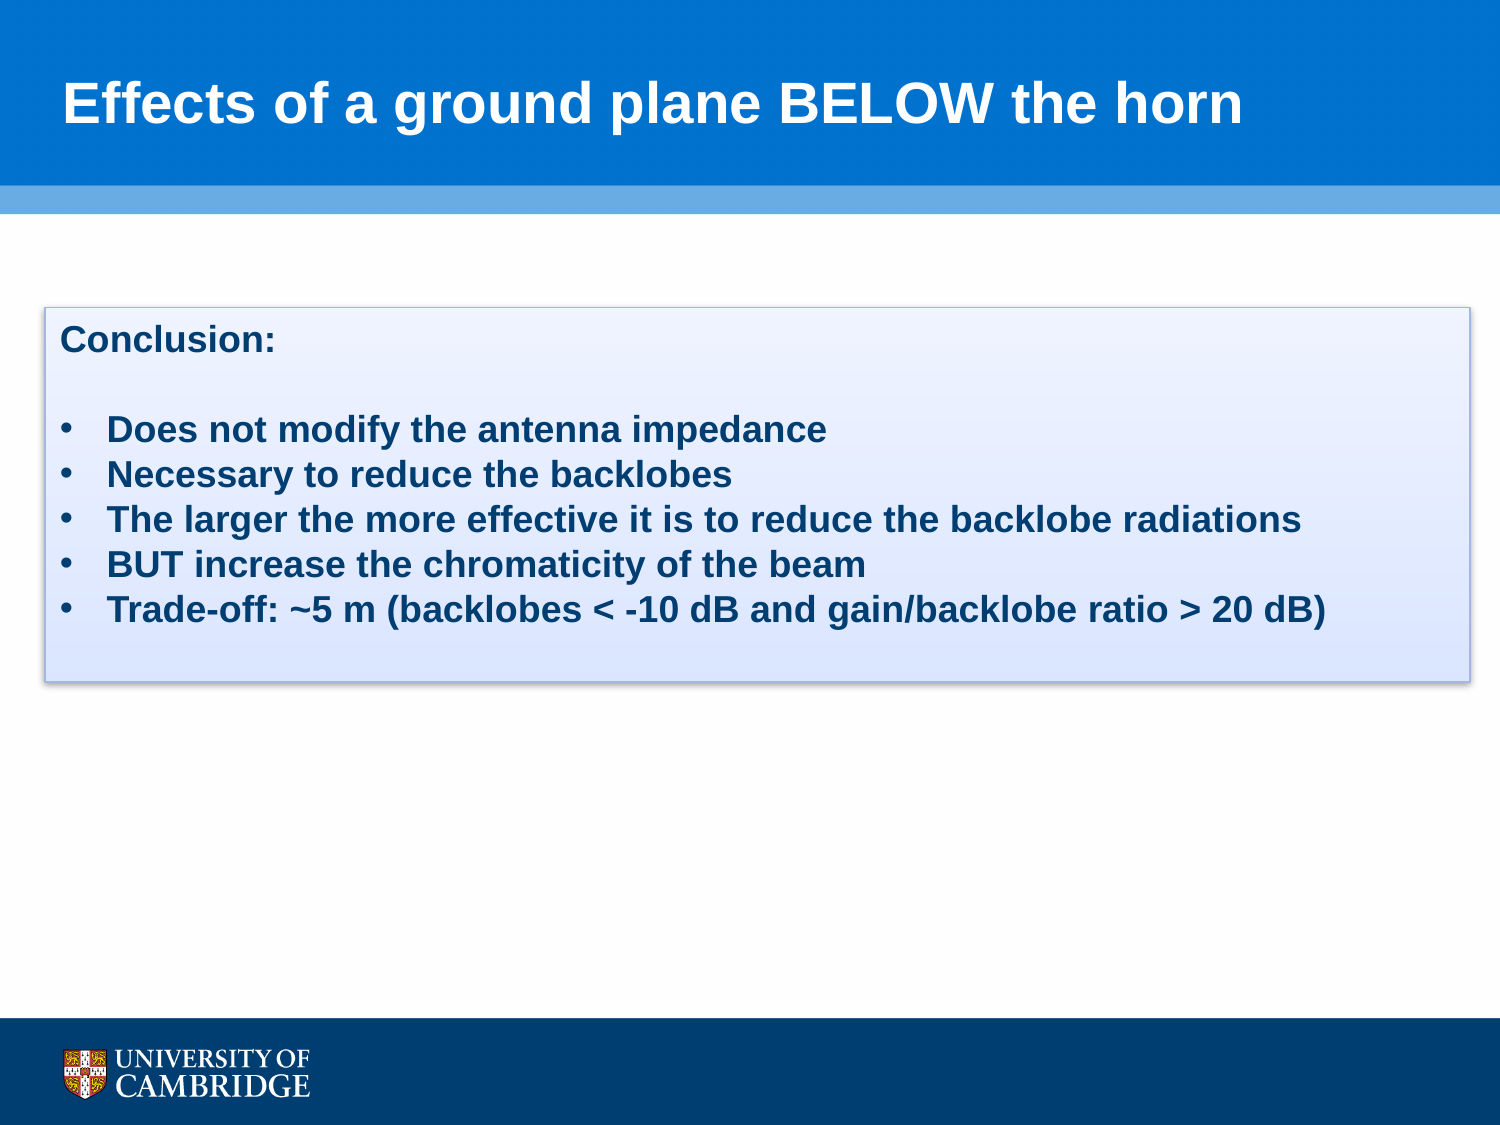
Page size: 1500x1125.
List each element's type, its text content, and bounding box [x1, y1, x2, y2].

title Effects of a ground plane BELOW the horn [63, 65, 1437, 135]
text_box Conclusion: Does not modify the antenna impedance Necessary to reduce the backlobes The larger the more effective it is to reduce the backlobe radiations BUT increase the chromaticity of the beam Trade-off: ~5 m (backlobes < -10 dB and gain/backlobe ratio > 20 dB) [44, 307, 1471, 683]
picture [0, 0, 1500, 1125]
